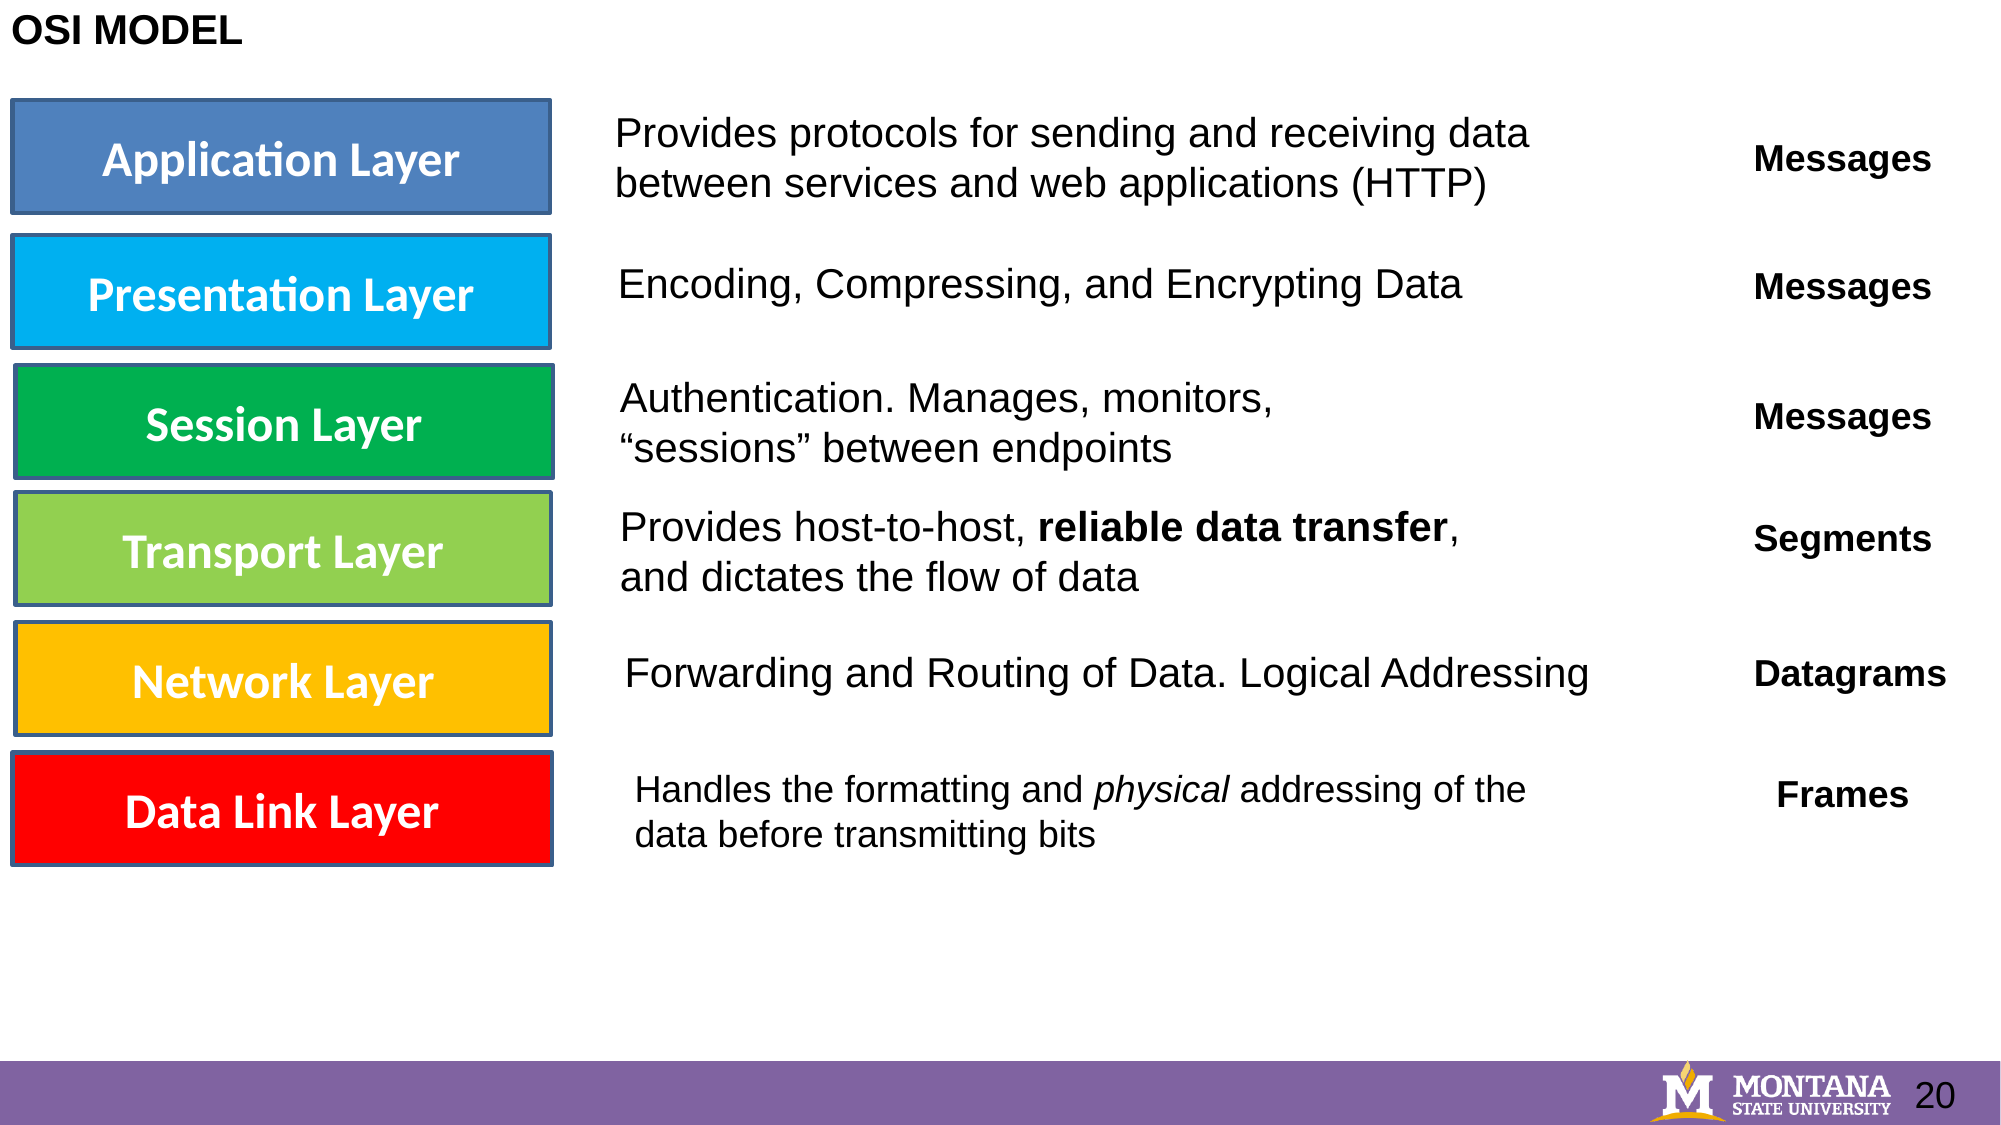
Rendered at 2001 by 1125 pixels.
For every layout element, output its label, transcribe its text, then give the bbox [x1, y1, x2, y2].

slide_number 20 [1887, 1072, 1994, 1125]
text_box Transport Layer [13, 490, 553, 607]
text_box Application Layer [10, 98, 552, 215]
text_box Forwarding and Routing of Data. Logical Addressing [609, 638, 1606, 704]
text_box Data Link Layer [10, 750, 554, 867]
text_box Provides protocols for sending and receiving data between services and web applications (HTTP) [599, 98, 1563, 214]
text_box Frames [1761, 762, 1925, 823]
text_box Messages [1738, 126, 1948, 186]
text_box Messages [1738, 384, 1948, 445]
text_box Datagrams [1738, 641, 1962, 701]
text_box Provides host-to-host, reliable data transfer, and dictates the flow of data [605, 492, 1480, 607]
text_box Network Layer [13, 620, 553, 737]
text_box Handles the formatting and physical addressing of the data before transmitting bits [619, 757, 1543, 863]
text_box Segments [1738, 506, 1948, 566]
text_box Authentication. Manages, monitors, “sessions” between endpoints [605, 363, 1316, 479]
text_box Messages [1738, 254, 1948, 315]
text_box Session Layer [13, 363, 555, 480]
title OSI MODEL [0, 0, 898, 191]
text_box Encoding, Compressing, and Encrypting Data [603, 248, 1479, 314]
picture [1650, 1060, 1891, 1122]
text_box [24, 162, 563, 223]
text_box Presentation Layer [10, 233, 552, 350]
